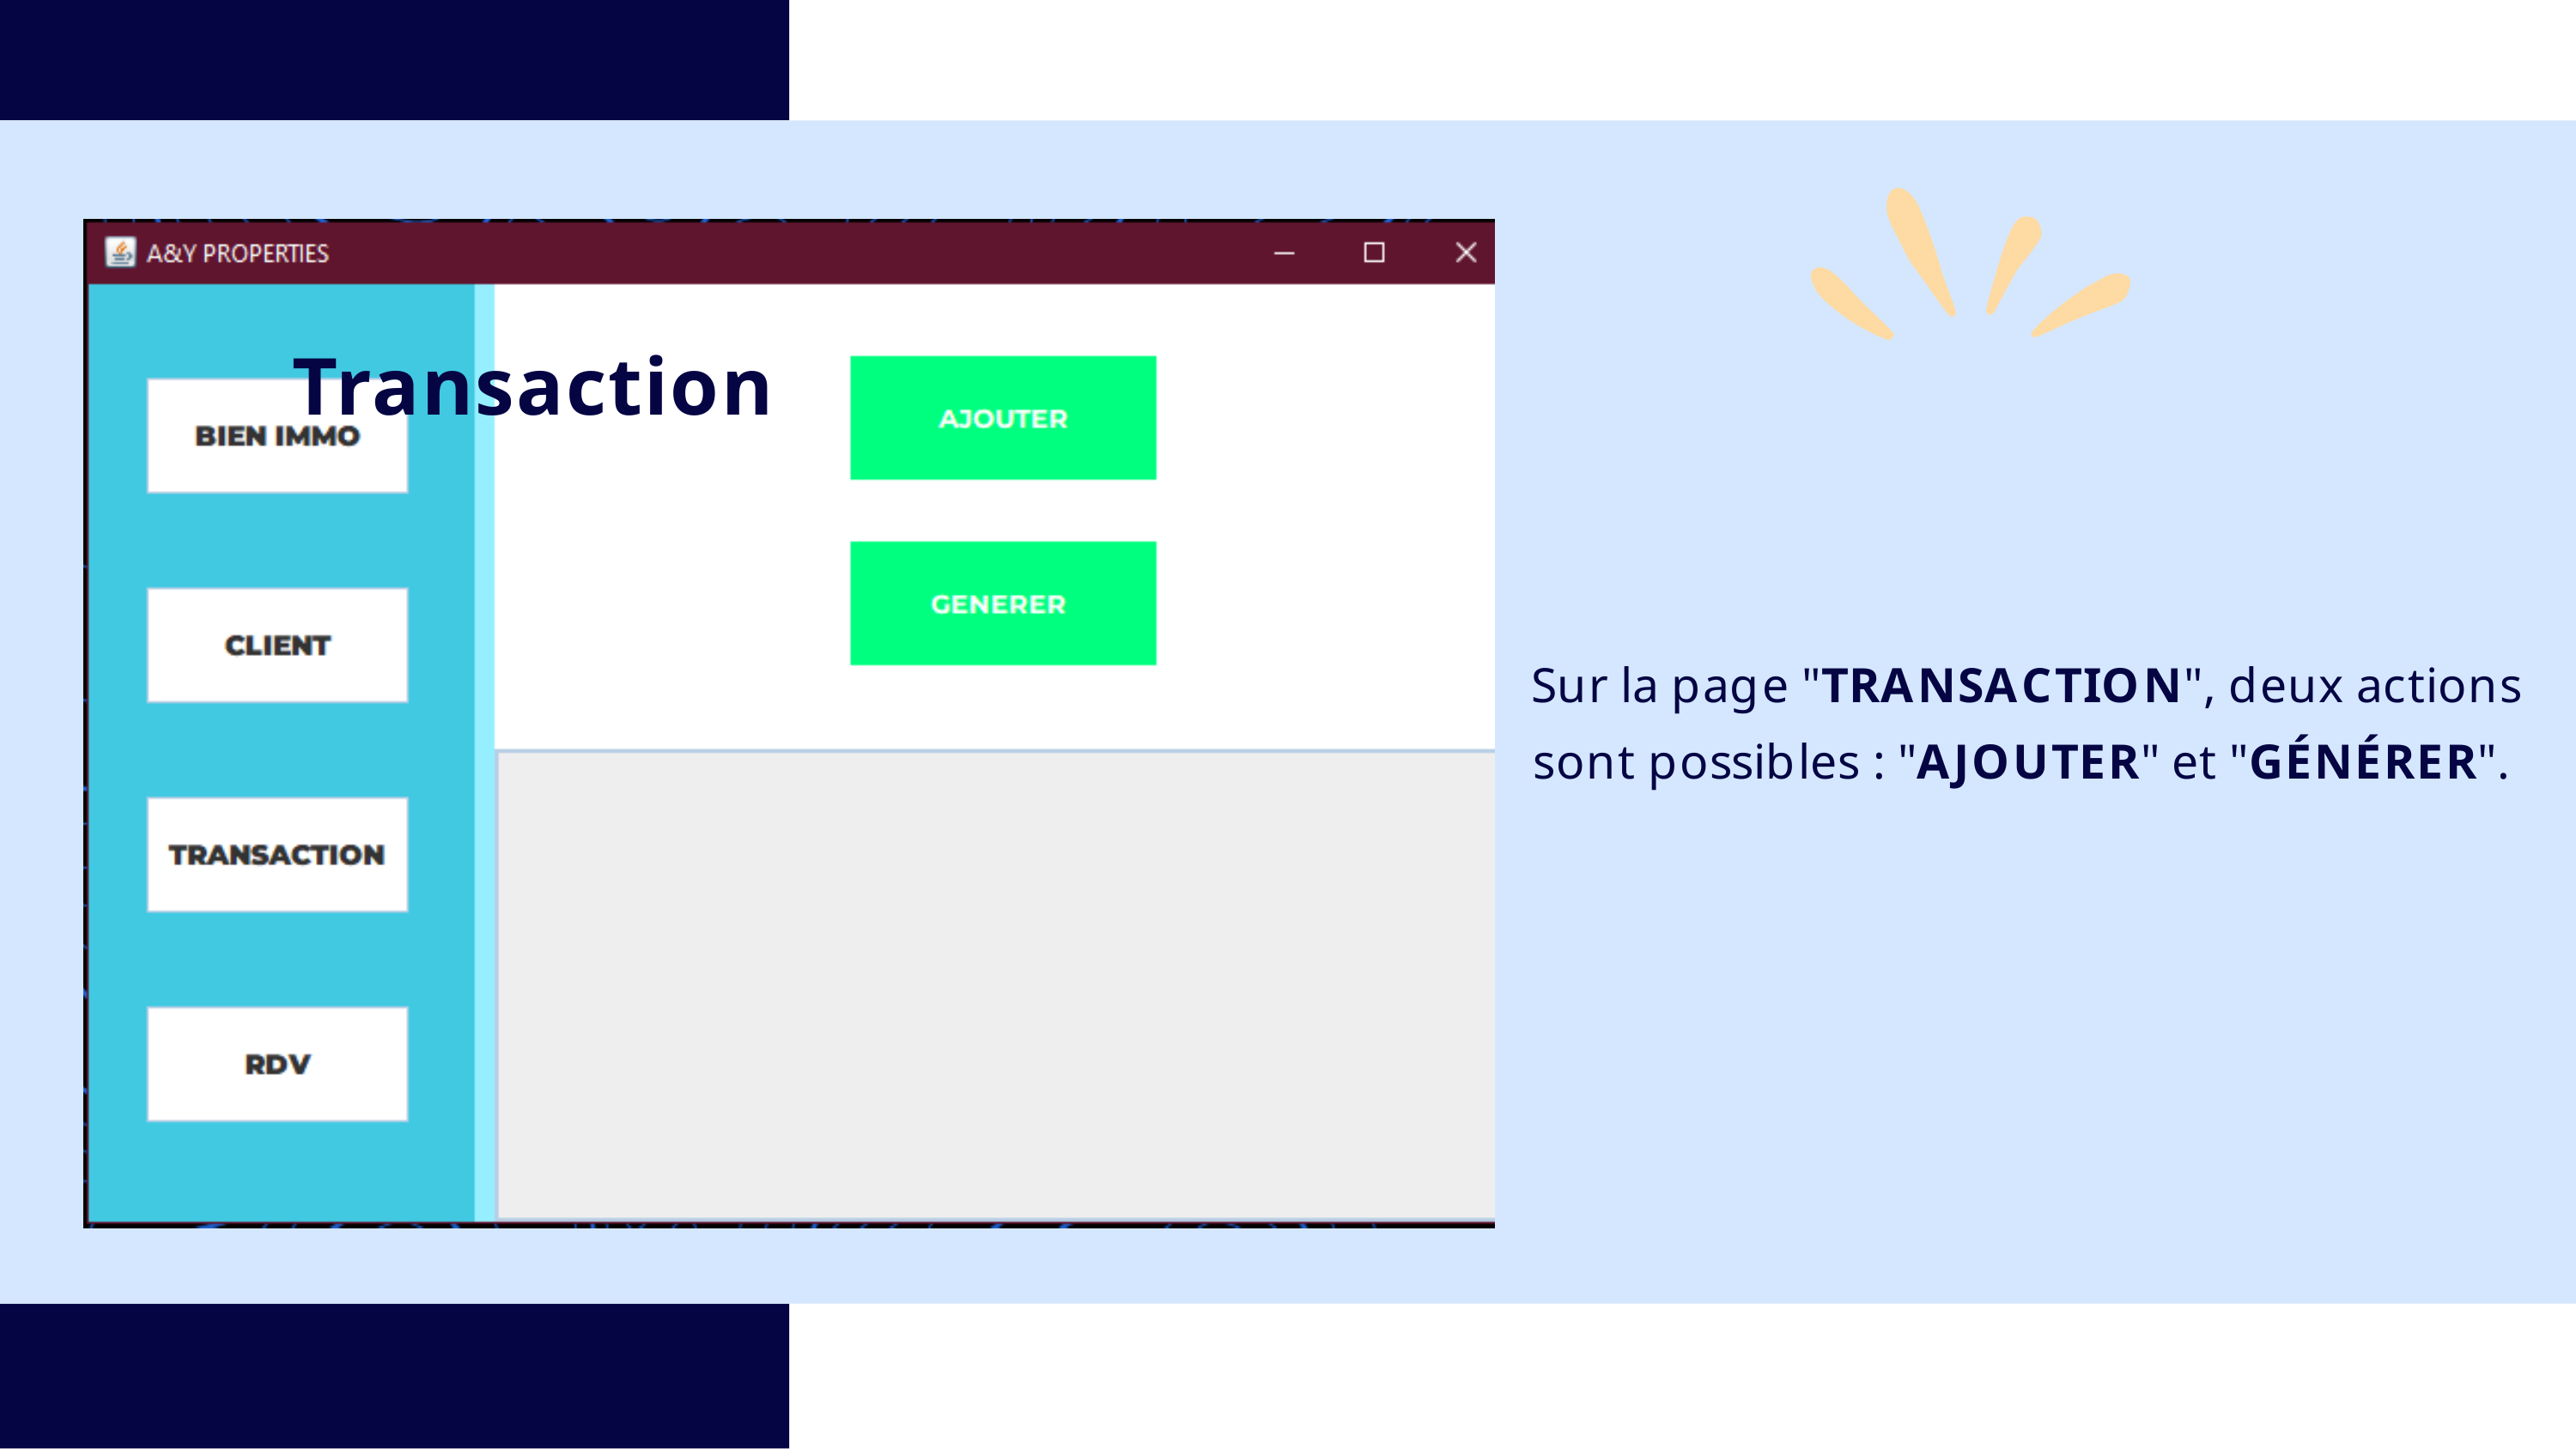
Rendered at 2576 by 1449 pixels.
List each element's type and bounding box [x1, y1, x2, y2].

text_box [0, 0, 2576, 1304]
